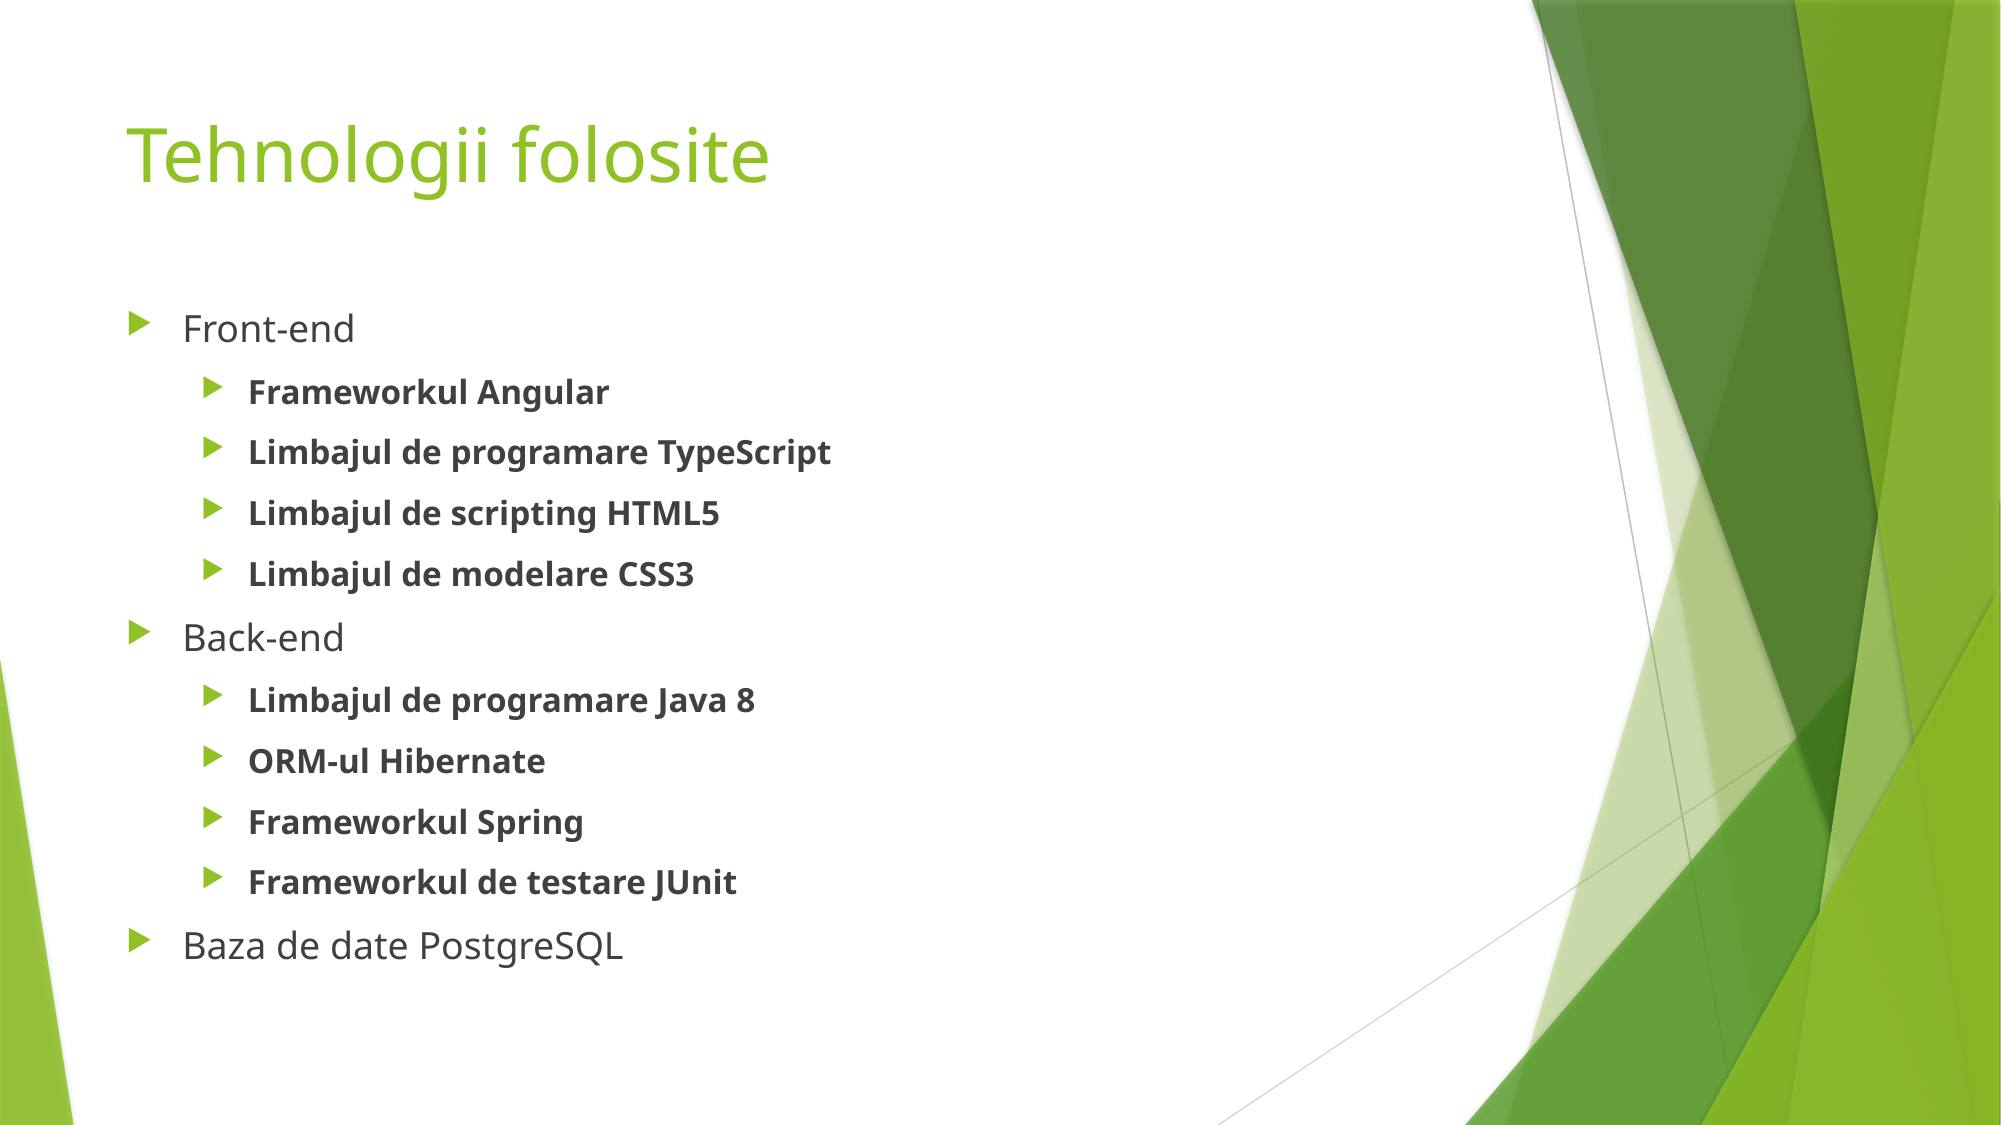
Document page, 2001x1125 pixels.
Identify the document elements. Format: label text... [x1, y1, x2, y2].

list Front-end Frameworkul Angular Limbajul de programare TypeScript Limbajul de scripting HTML5 Limbajul de modelare CSS3 Back-end Limbajul de programare Java 8 ORM-ul Hibernate Frameworkul Spring Frameworkul de testare JUnit Baza de date PostgreSQL [111, 297, 1522, 992]
title Tehnologii folosite [111, 99, 1522, 240]
